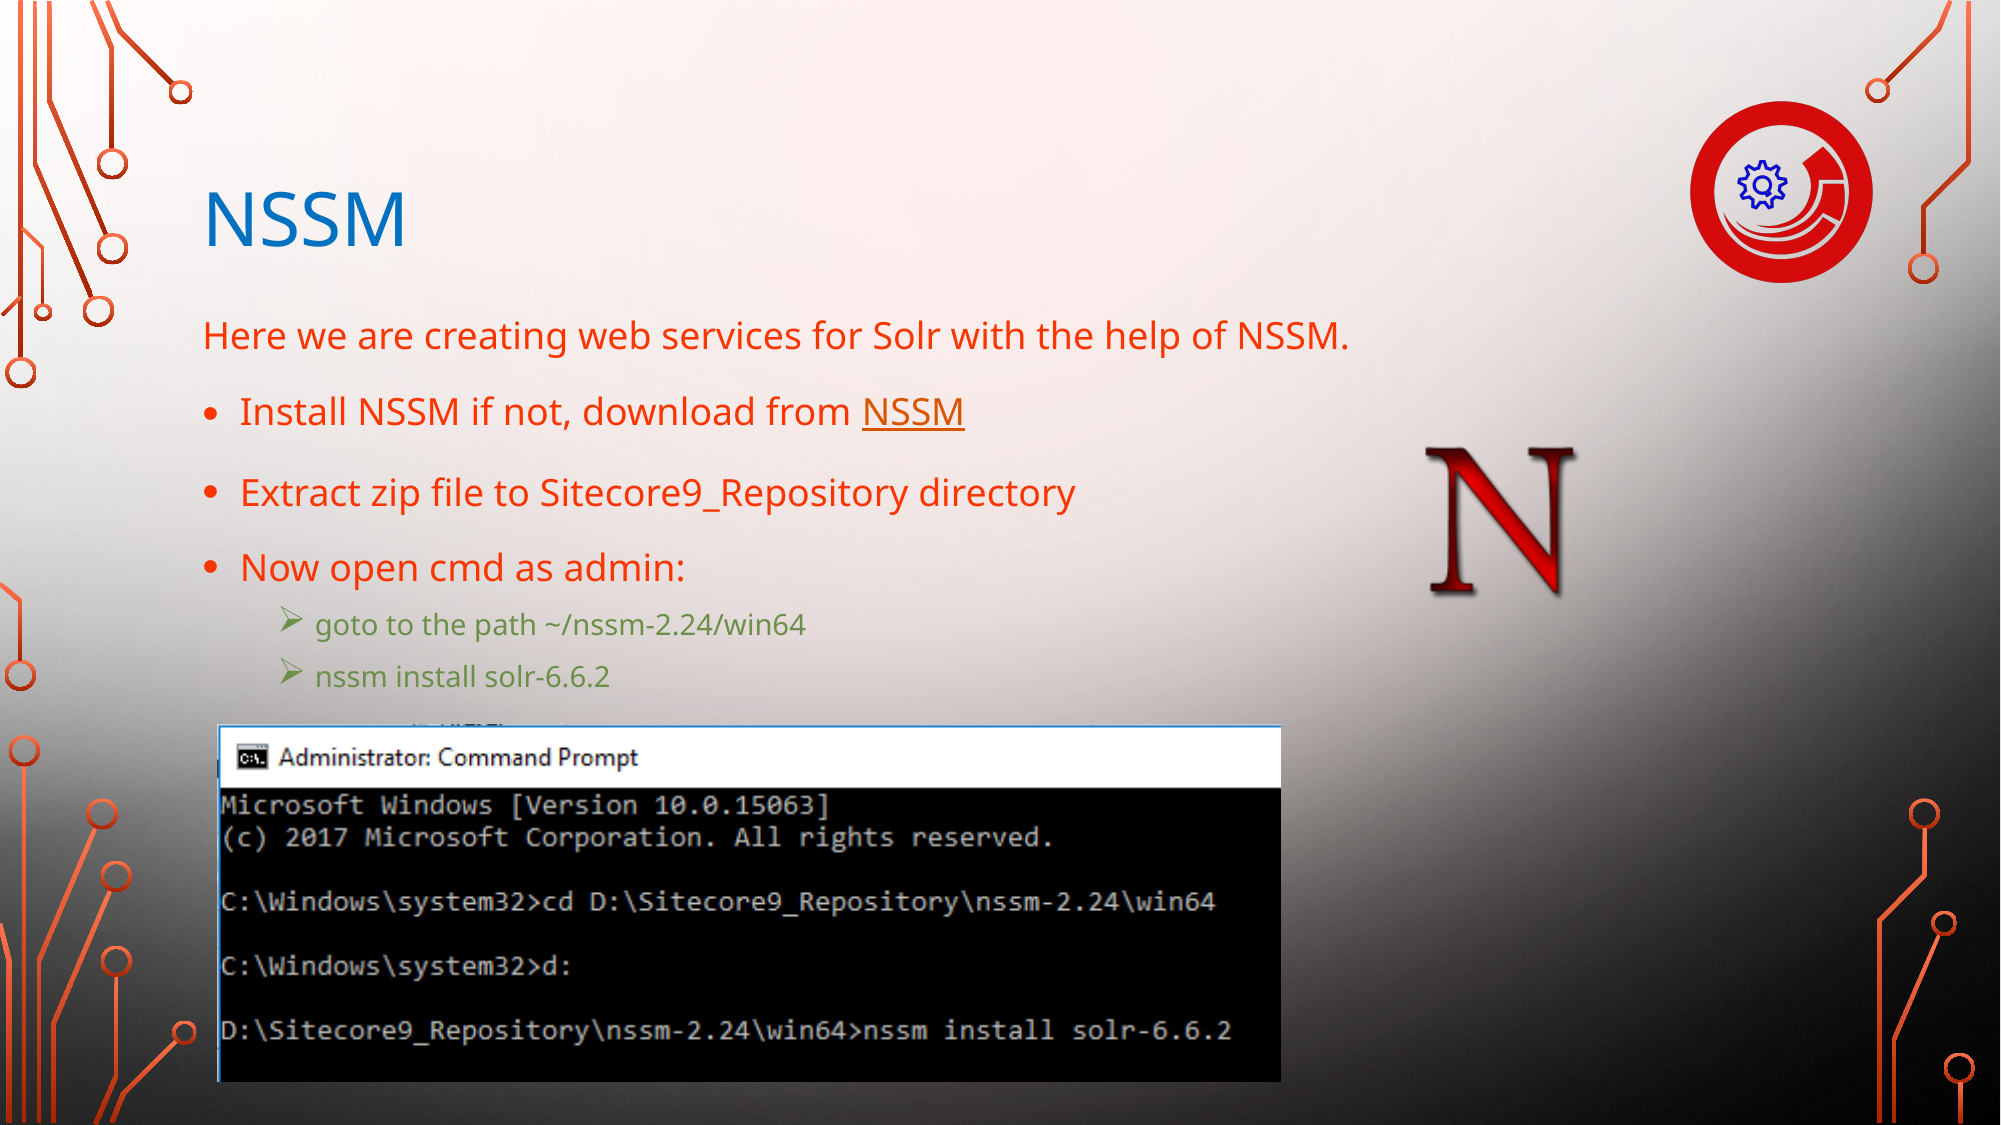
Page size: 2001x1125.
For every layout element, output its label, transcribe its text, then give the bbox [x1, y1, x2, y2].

picture [217, 724, 1281, 1082]
picture [1682, 93, 1880, 287]
picture [1399, 422, 1601, 623]
list Here we are creating web services for Solr with the help of NSSM. Install NSSM if not, download from NSSM Extract zip file to Sitecore9_Repository directory Now open cmd as admin: goto to the path ~/nssm-2.24/win64 nssm install solr-6.6.2 [187, 295, 1813, 950]
title Nssm [187, 101, 1813, 295]
